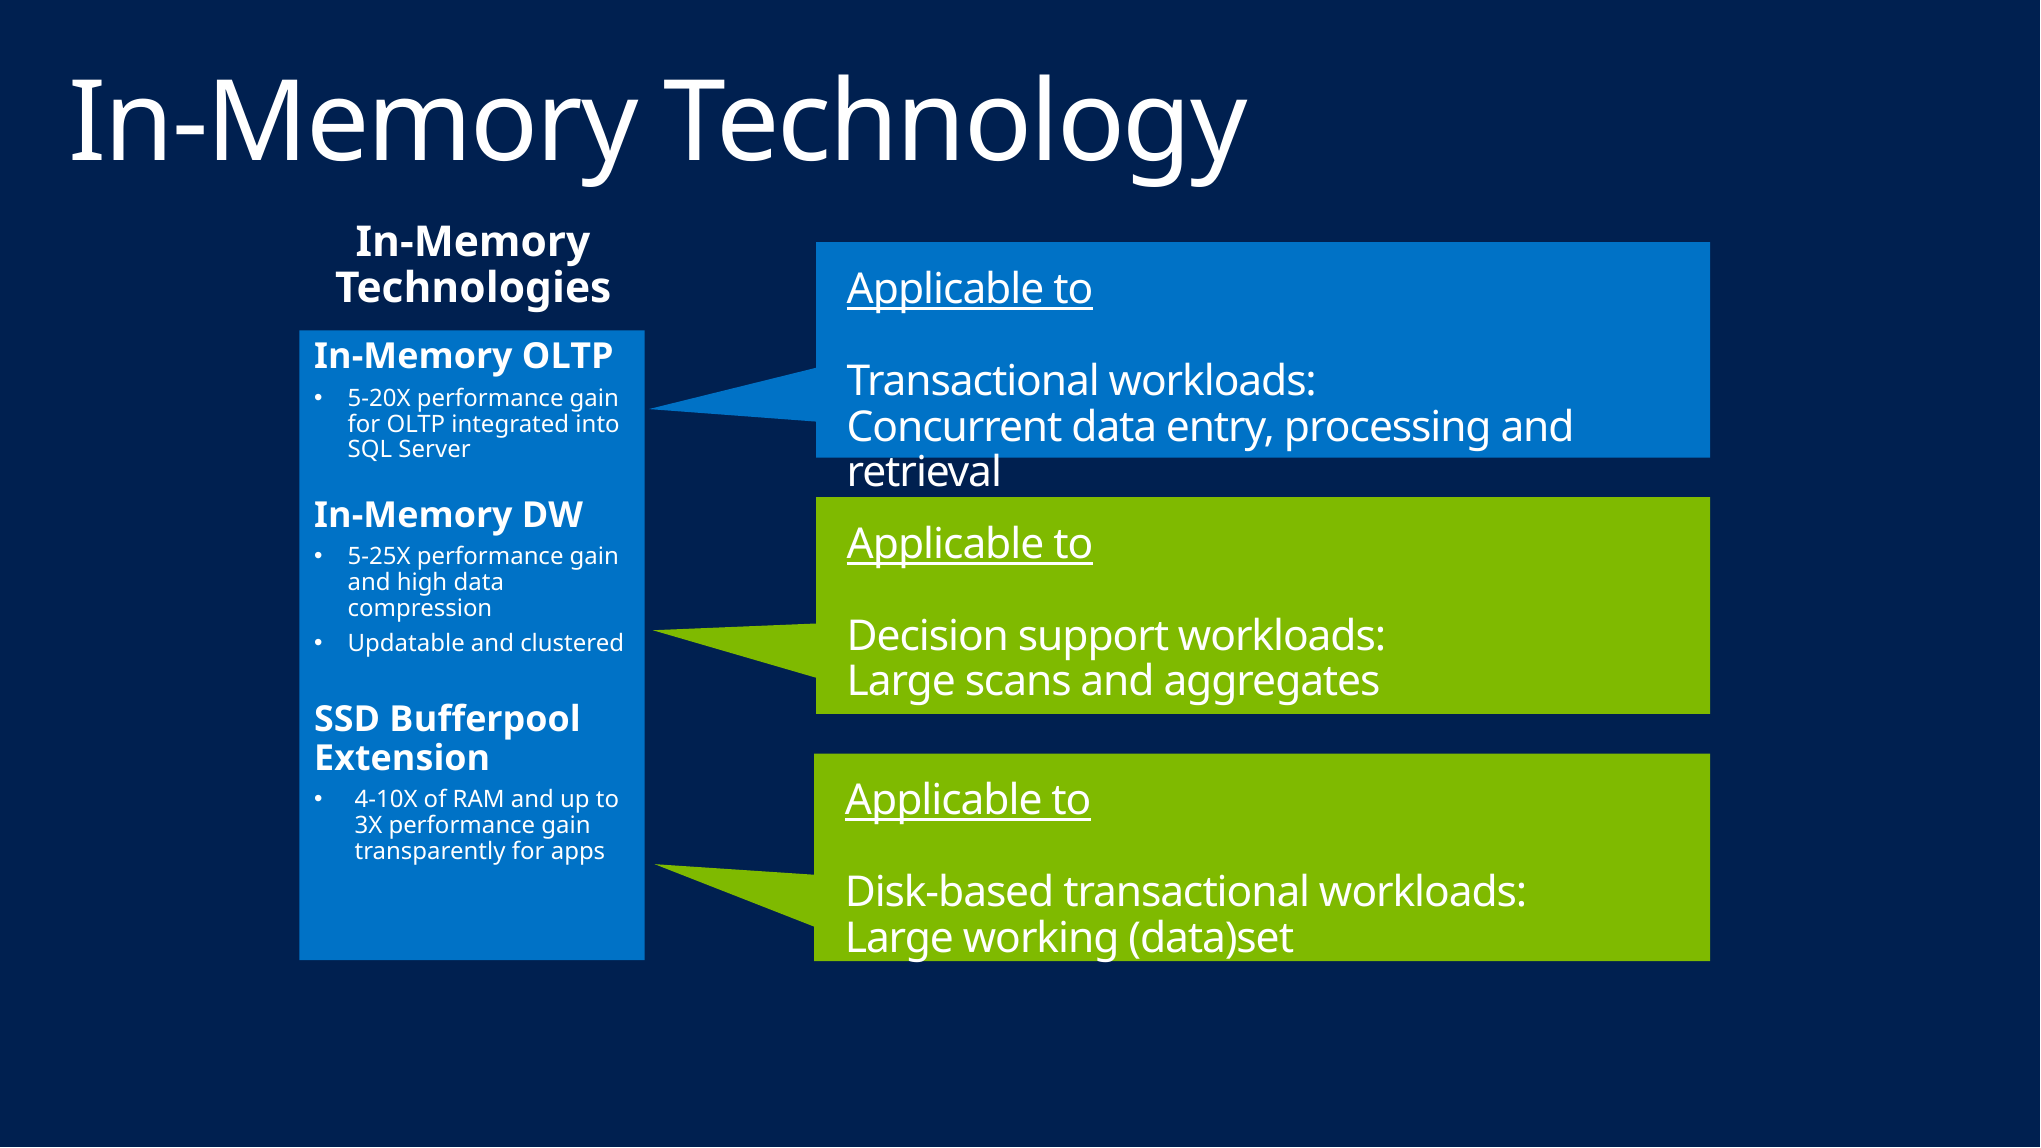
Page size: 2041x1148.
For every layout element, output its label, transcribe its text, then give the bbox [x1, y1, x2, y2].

text_box Applicable to Transactional workloads: Concurrent data entry, processing and retrieval [648, 241, 1711, 459]
title In-Memory Technology [45, 48, 1996, 199]
text_box Applicable to Decision support workloads: Large scans and aggregates [651, 496, 1711, 715]
text_box In-Memory OLTP 5-20X performance gain for OLTP integrated into SQL Server In-Memory DW 5-25X performance gain and high data compression Updatable and clustered SSD Bufferpool Extension 4-10X of RAM and up to 3X performance gain transparently for apps [299, 330, 645, 961]
text_box In-Memory Technologies [300, 206, 646, 326]
text_box Applicable to Disk-based transactional workloads: Large working (data)set [653, 752, 1711, 963]
